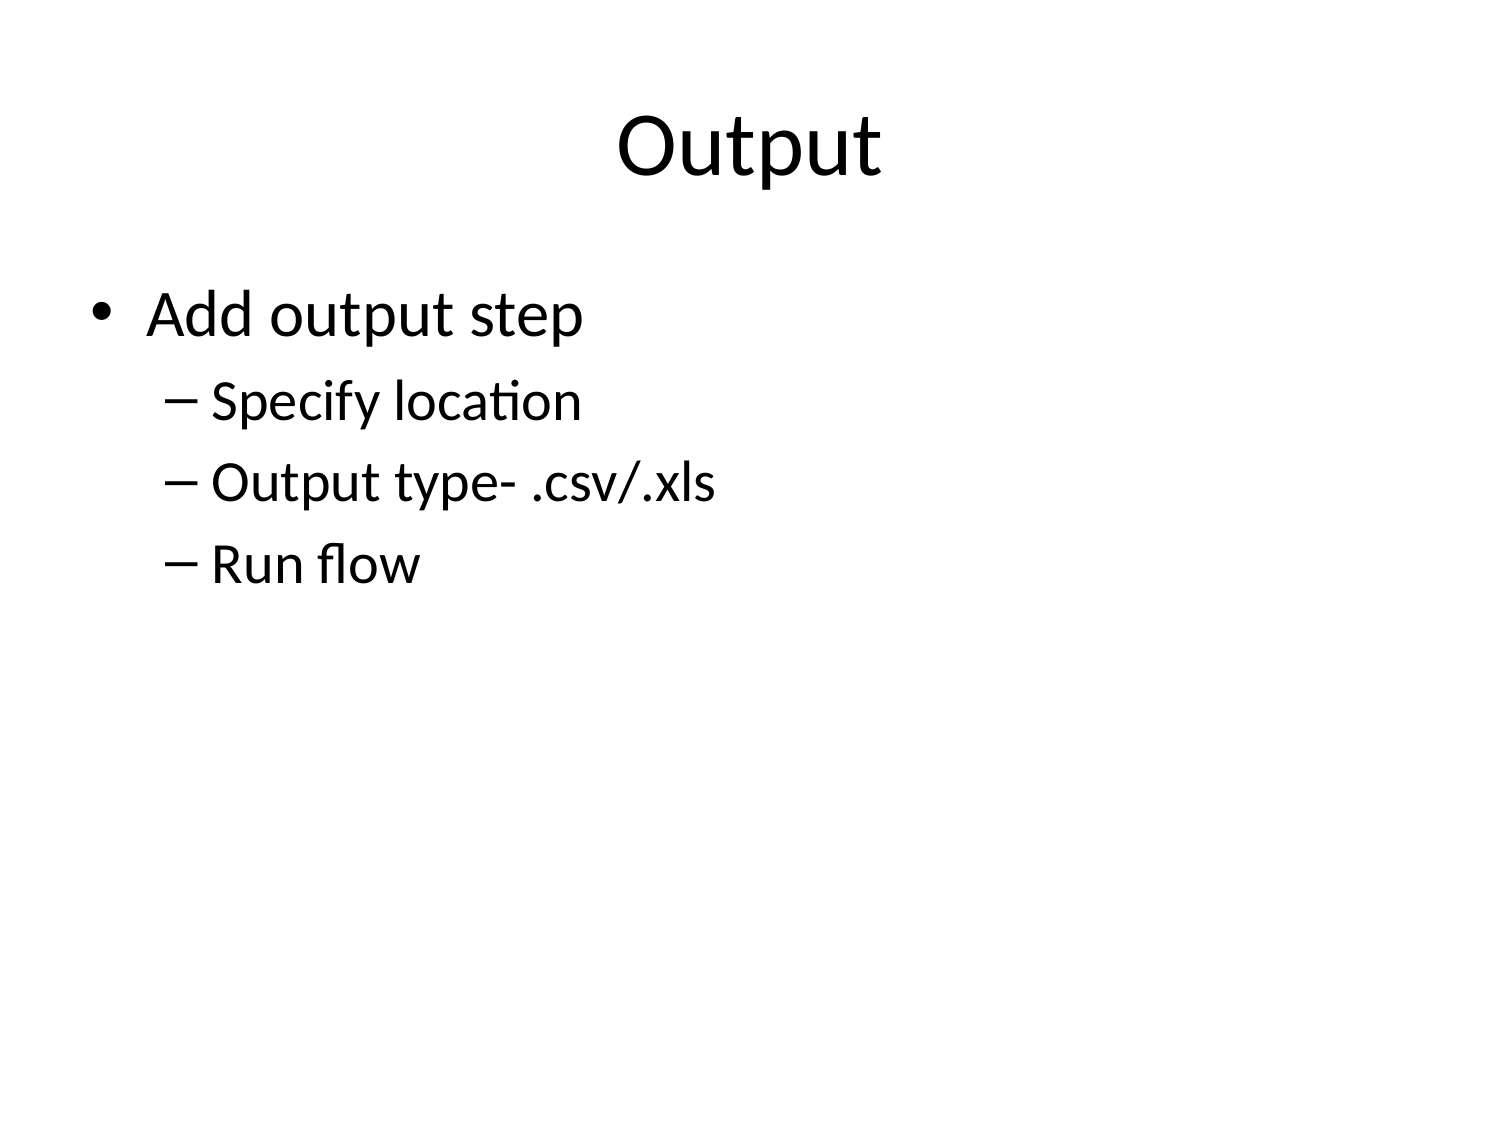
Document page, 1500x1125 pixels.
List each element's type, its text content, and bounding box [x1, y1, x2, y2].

list Add output step Specify location Output type- .csv/.xls Run flow [75, 262, 1425, 1005]
title Output [75, 45, 1425, 233]
